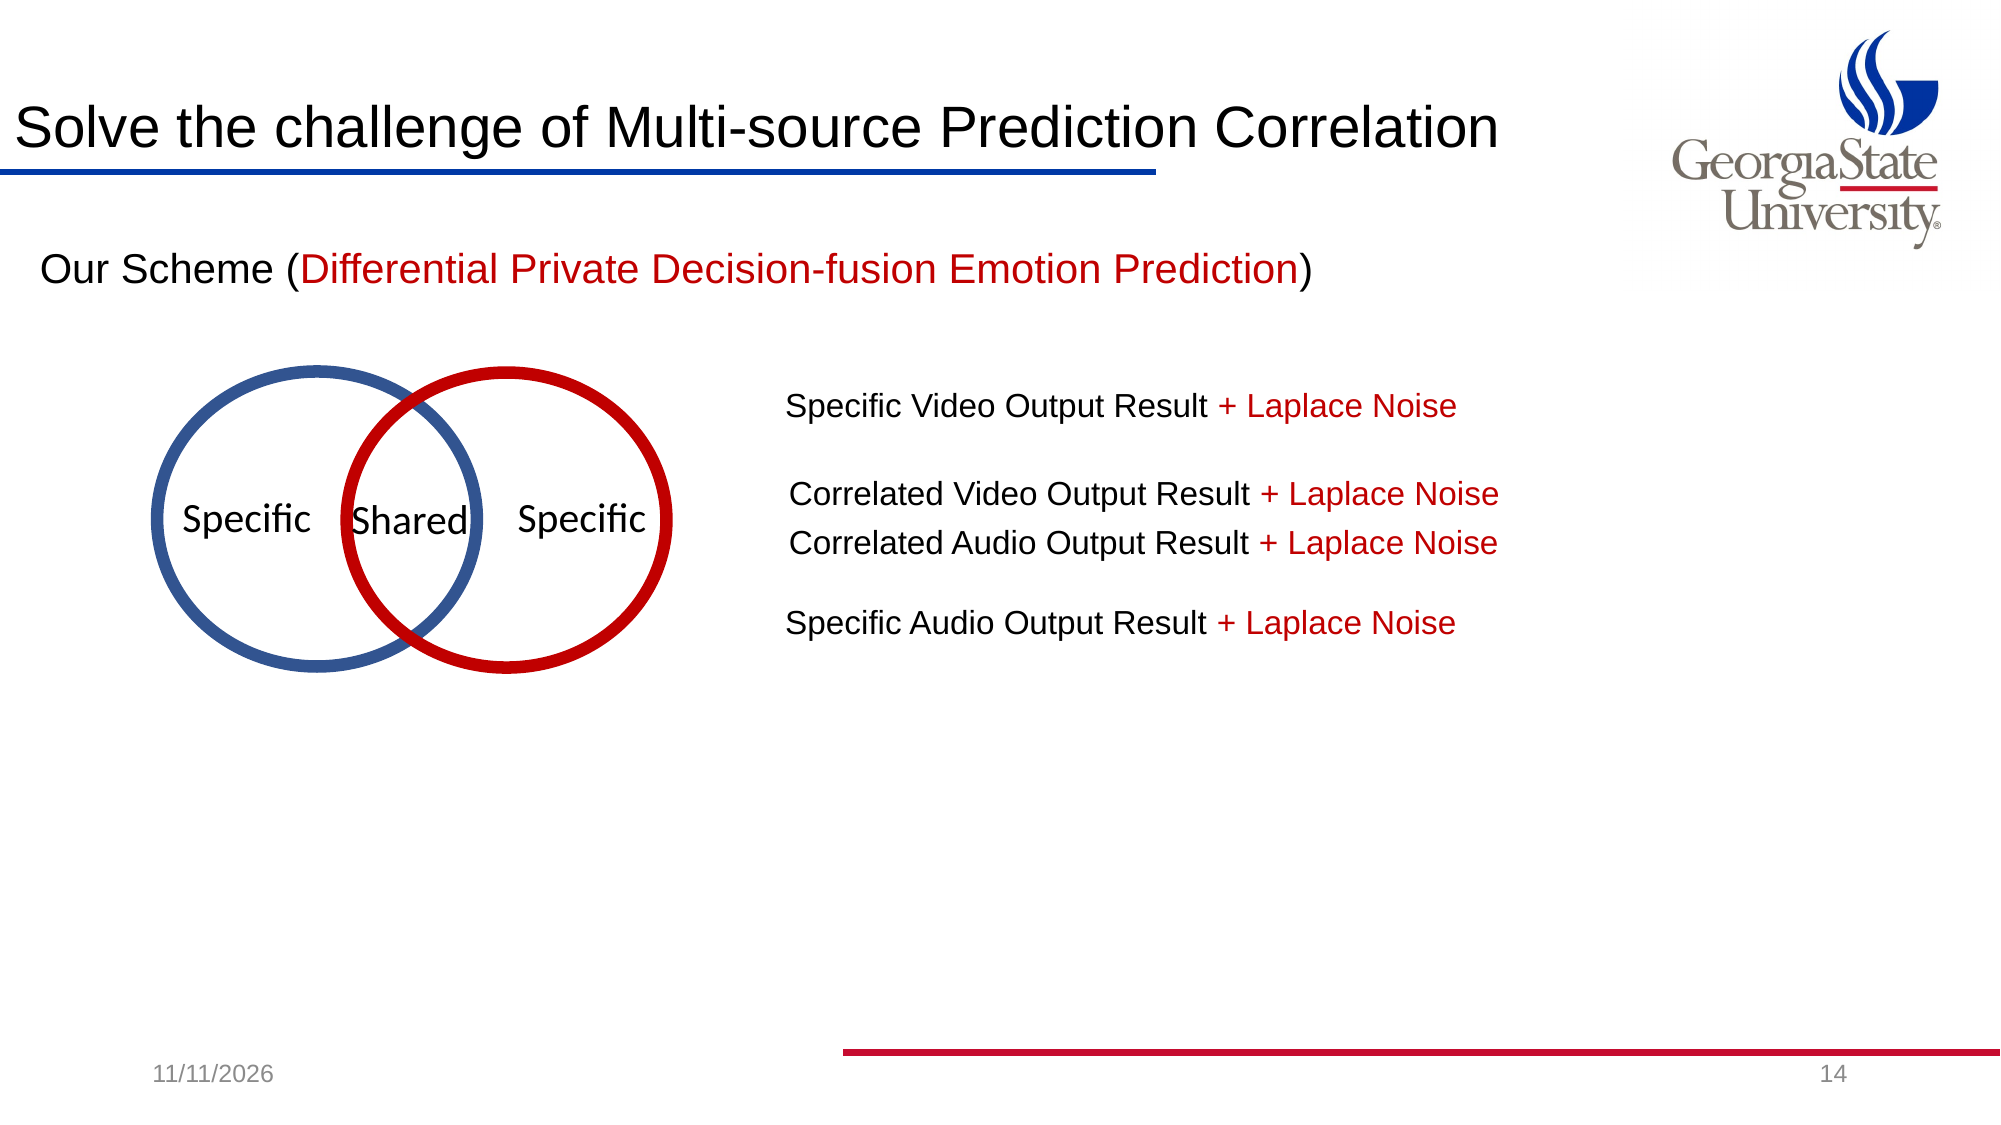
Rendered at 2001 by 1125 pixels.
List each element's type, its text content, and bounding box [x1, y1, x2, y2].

slide_number 14 [1412, 1056, 1863, 1103]
slide_number 14 [1412, 1042, 1863, 1049]
text_box Correlated Audio Output Result + Laplace Noise [774, 514, 1646, 569]
text_box Specific Audio Output Result + Laplace Noise [770, 593, 1585, 649]
text_box Correlated Video Output Result + Laplace Noise [774, 464, 1662, 520]
text_box Specific Video Output Result + Laplace Noise [770, 376, 1598, 432]
text_box Our Scheme (Differential Private Decision-fusion Emotion Prediction) [24, 234, 1662, 300]
text_box Specific [167, 483, 358, 549]
text_box [348, 371, 665, 669]
picture [1623, 0, 2000, 291]
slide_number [137, 1042, 588, 1103]
text_box Specific [502, 483, 693, 549]
text_box Shared [336, 485, 494, 550]
text_box ≈ [156, 370, 412, 668]
text_box Solve the challenge of Multi-source Prediction Correlation [0, 81, 1623, 167]
